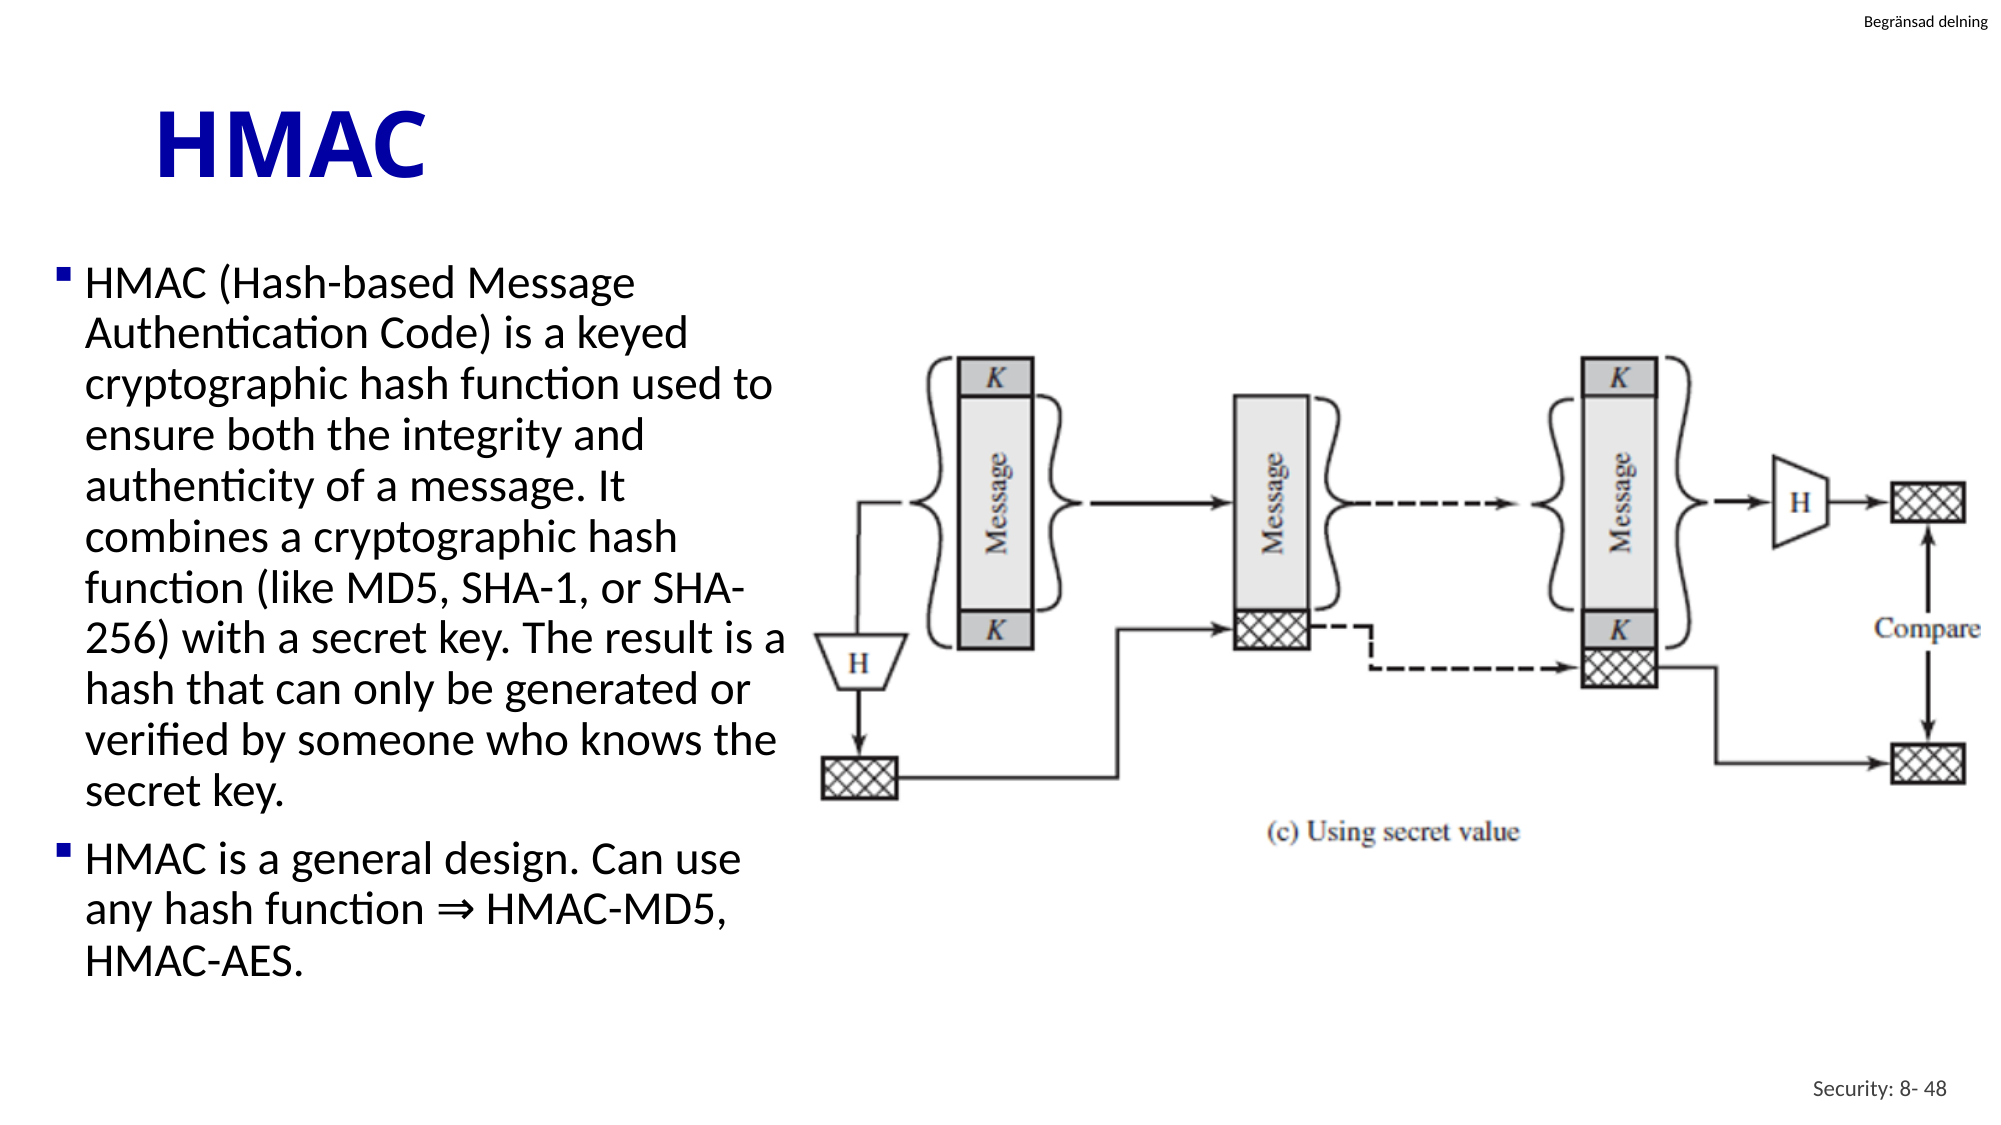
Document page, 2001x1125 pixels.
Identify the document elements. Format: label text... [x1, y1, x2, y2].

slide_number Security: 8- 48 [1512, 1056, 1963, 1117]
title HMAC [137, 74, 1863, 221]
list HMAC (Hash-based Message Authentication Code) is a keyed cryptographic hash function used to ensure both the integrity and authenticity of a message. It combines a cryptographic hash function (like MD5, SHA-1, or SHA-256) with a secret key. The result is a hash that can only be generated or verified by someone who knows the secret key. HMAC is a general design. Can use any hash function ⇒ HMAC-MD5, HMAC-AES. [19, 249, 828, 997]
picture [799, 350, 1981, 850]
